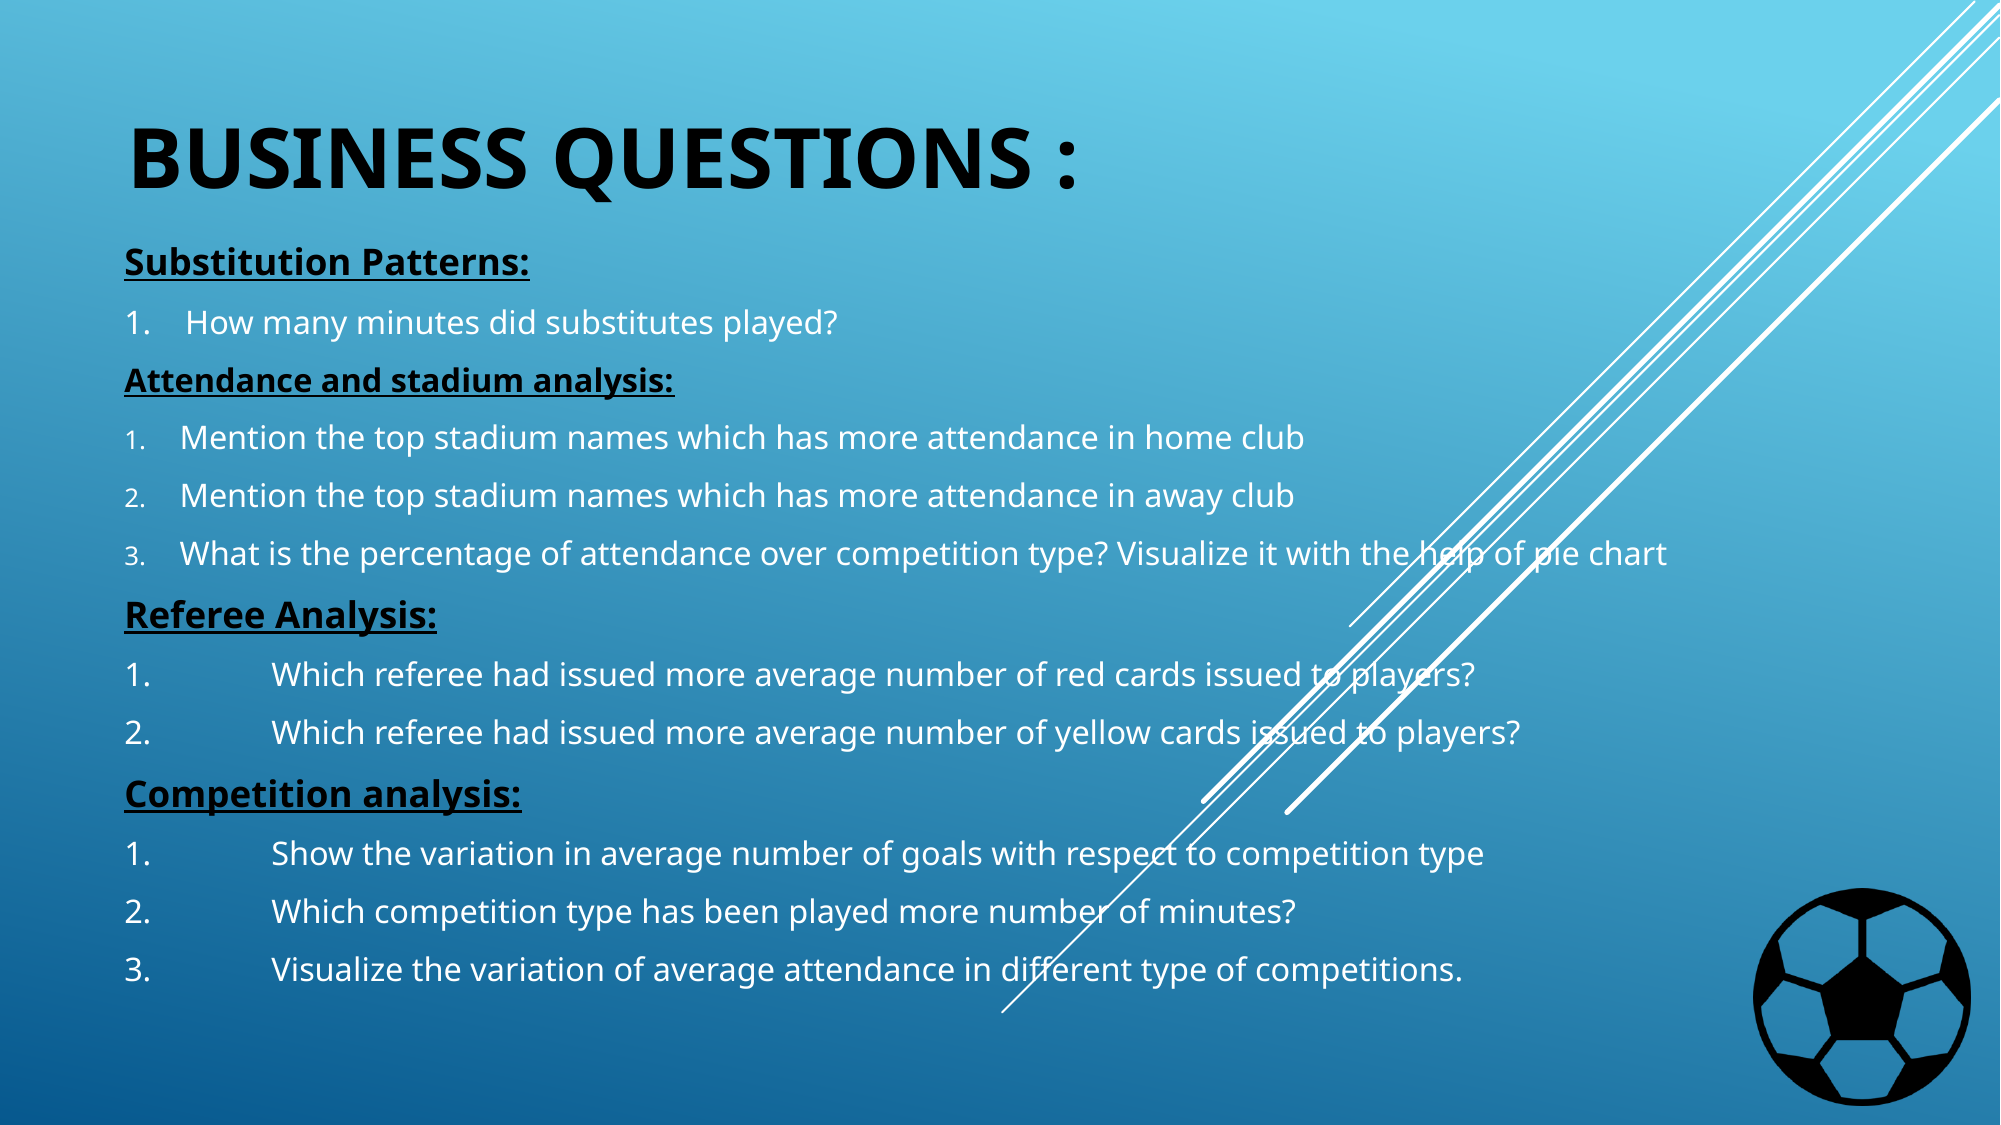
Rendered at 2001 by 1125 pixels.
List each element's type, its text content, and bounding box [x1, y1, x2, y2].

picture [1753, 888, 1971, 1106]
title BUSINESS QUESTIONS : [112, 49, 1856, 213]
subtitle Substitution Patterns: 1. How many minutes did substitutes played? Attendance and stadium analysis: Mention the top stadium names which has more attendance in home club Mention the top stadium names which has more attendance in away club What is the percentage of attendance over competition type? Visualize it with the help of pie chart Referee Analysis: 1. Which referee had issued more average number of red cards issued to players? 2. Which referee had issued more average number of yellow cards issued to players? Competition analysis: 1. Show the variation in average number of goals with respect to competition type 2. Which competition type has been played more number of minutes? 3. Visualize the variation of average attendance in different type of competitions. [109, 231, 1840, 997]
